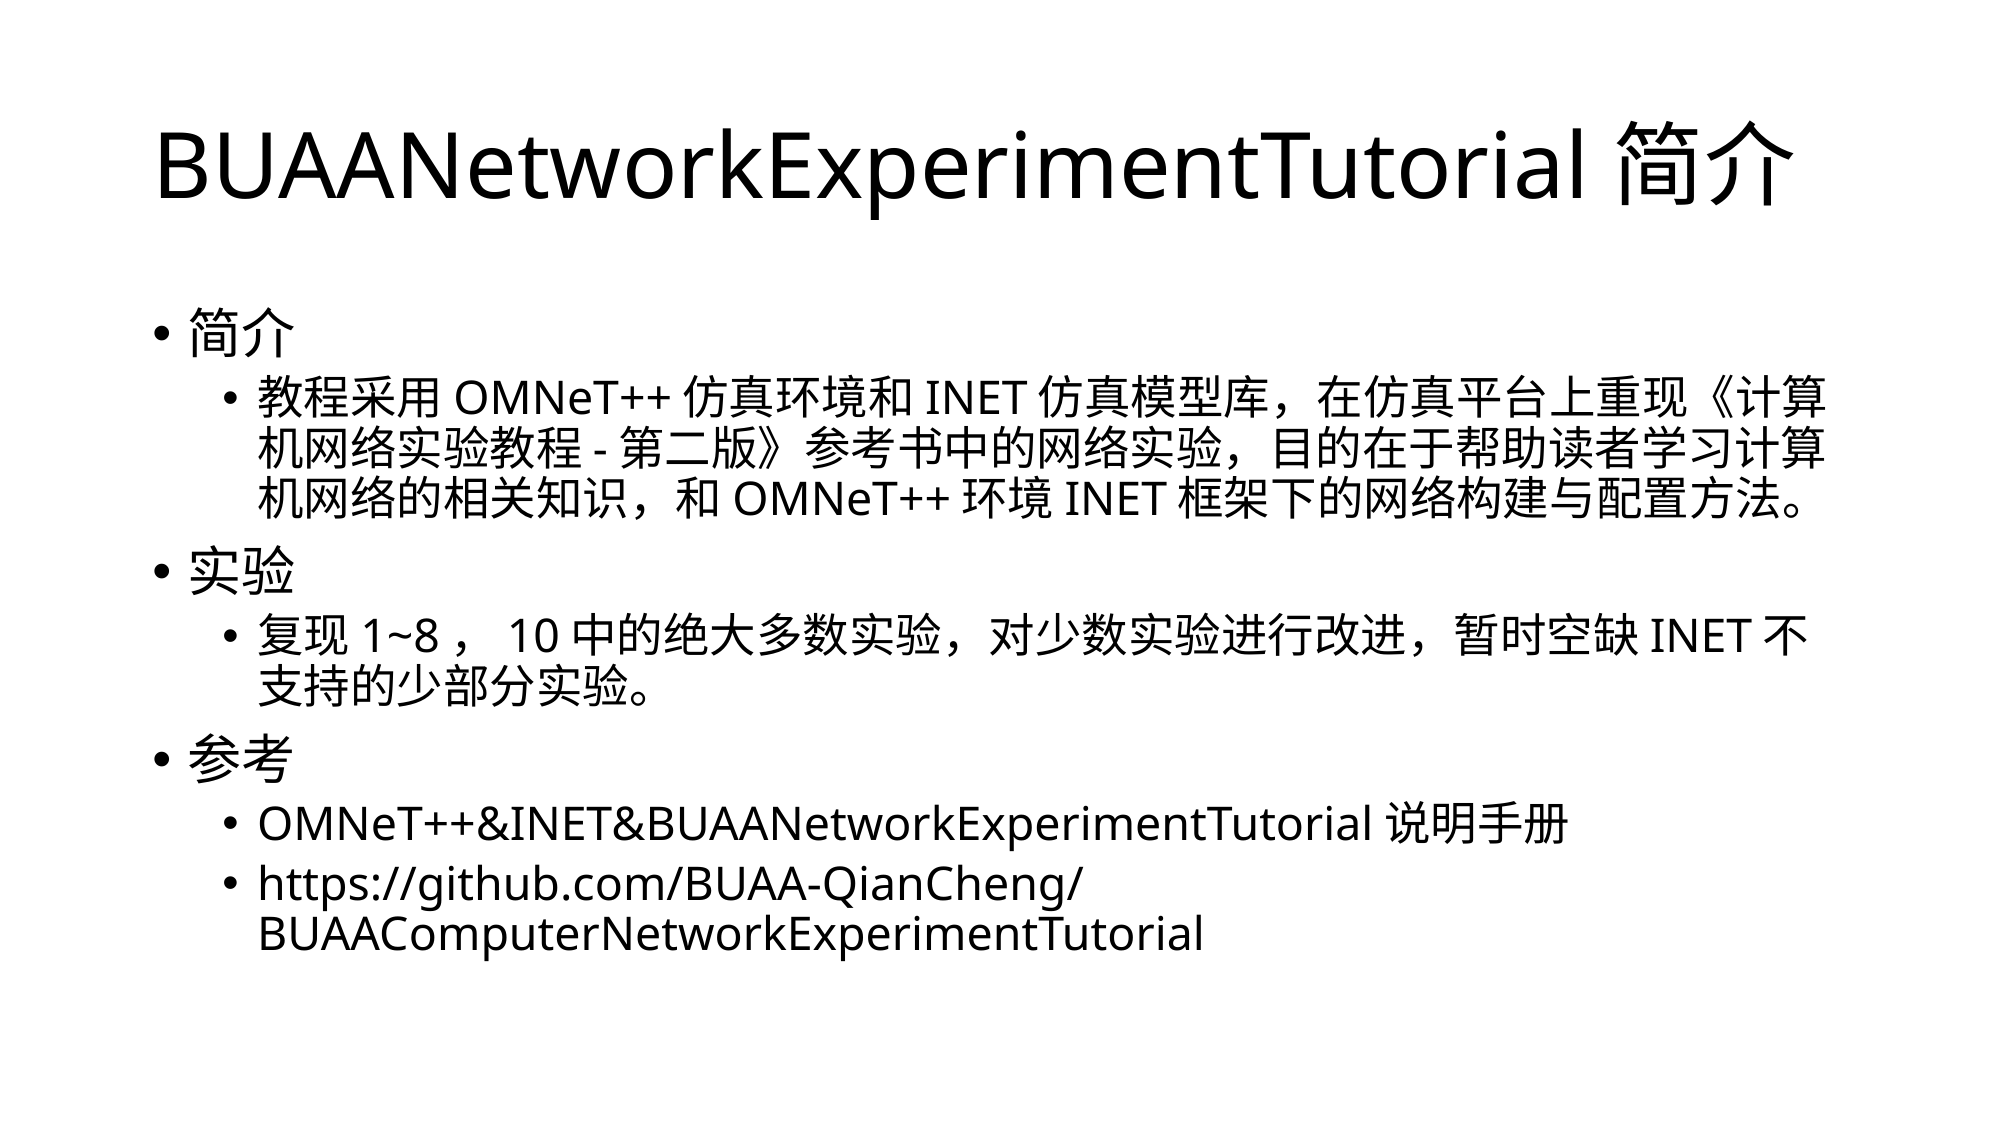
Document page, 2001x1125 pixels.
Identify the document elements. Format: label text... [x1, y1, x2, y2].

list 简介 教程采用OMNeT++仿真环境和INET仿真模型库，在仿真平台上重现《计算机网络实验教程-第二版》参考书中的网络实验，目的在于帮助读者学习计算机网络的相关知识，和OMNeT++环境INET框架下的网络构建与配置方法。 实验 复现1~8，10中的绝大多数实验，对少数实验进行改进，暂时空缺INET不支持的少部分实验。 参考 OMNeT++&INET&BUAANetworkExperimentTutorial说明手册 https://github.com/BUAA-QianCheng/BUAAComputerNetworkExperimentTutorial [137, 299, 1863, 1014]
title BUAANetworkExperimentTutorial简介 [137, 59, 1863, 278]
